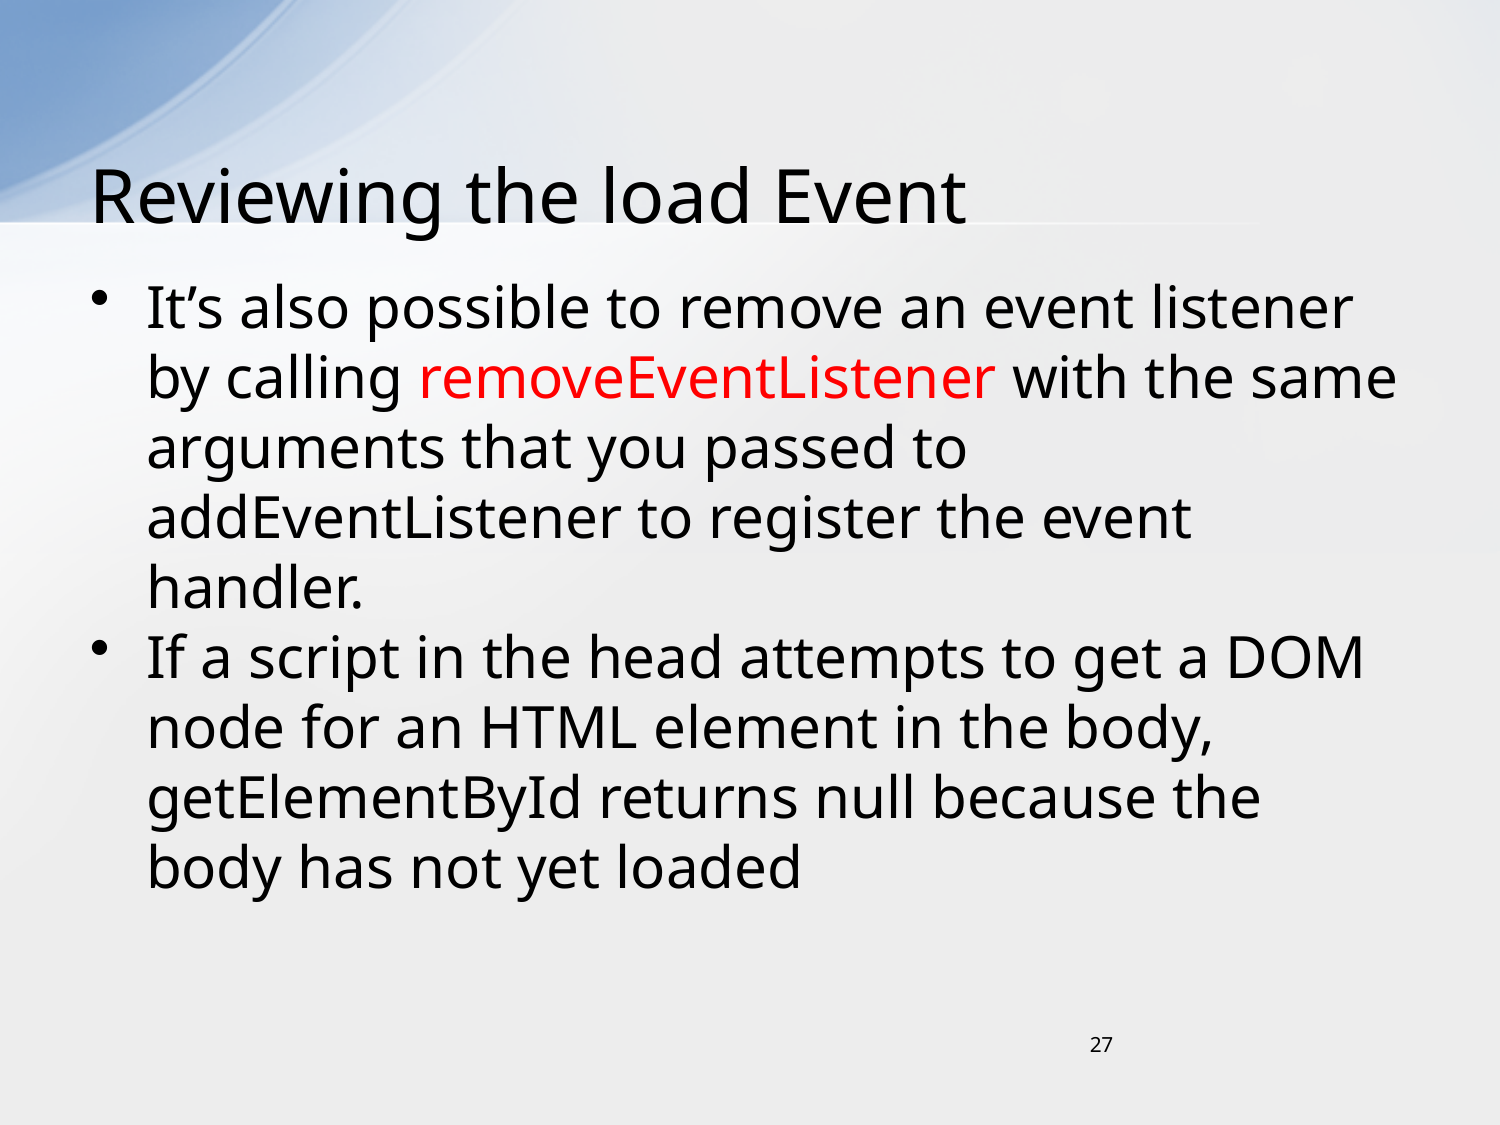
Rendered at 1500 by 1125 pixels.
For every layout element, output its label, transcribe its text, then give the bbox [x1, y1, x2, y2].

list It’s also possible to remove an event listener by calling removeEventListener with the same arguments that you passed to addEventListener to register the event handler. If a script in the head attempts to get a DOM node for an HTML element in the body, getElementById returns null because the body has not yet loaded [75, 262, 1425, 1005]
picture [0, 0, 1500, 1125]
slide_number 27 [1074, 1024, 1425, 1103]
title Reviewing the load Event [75, 58, 1425, 247]
